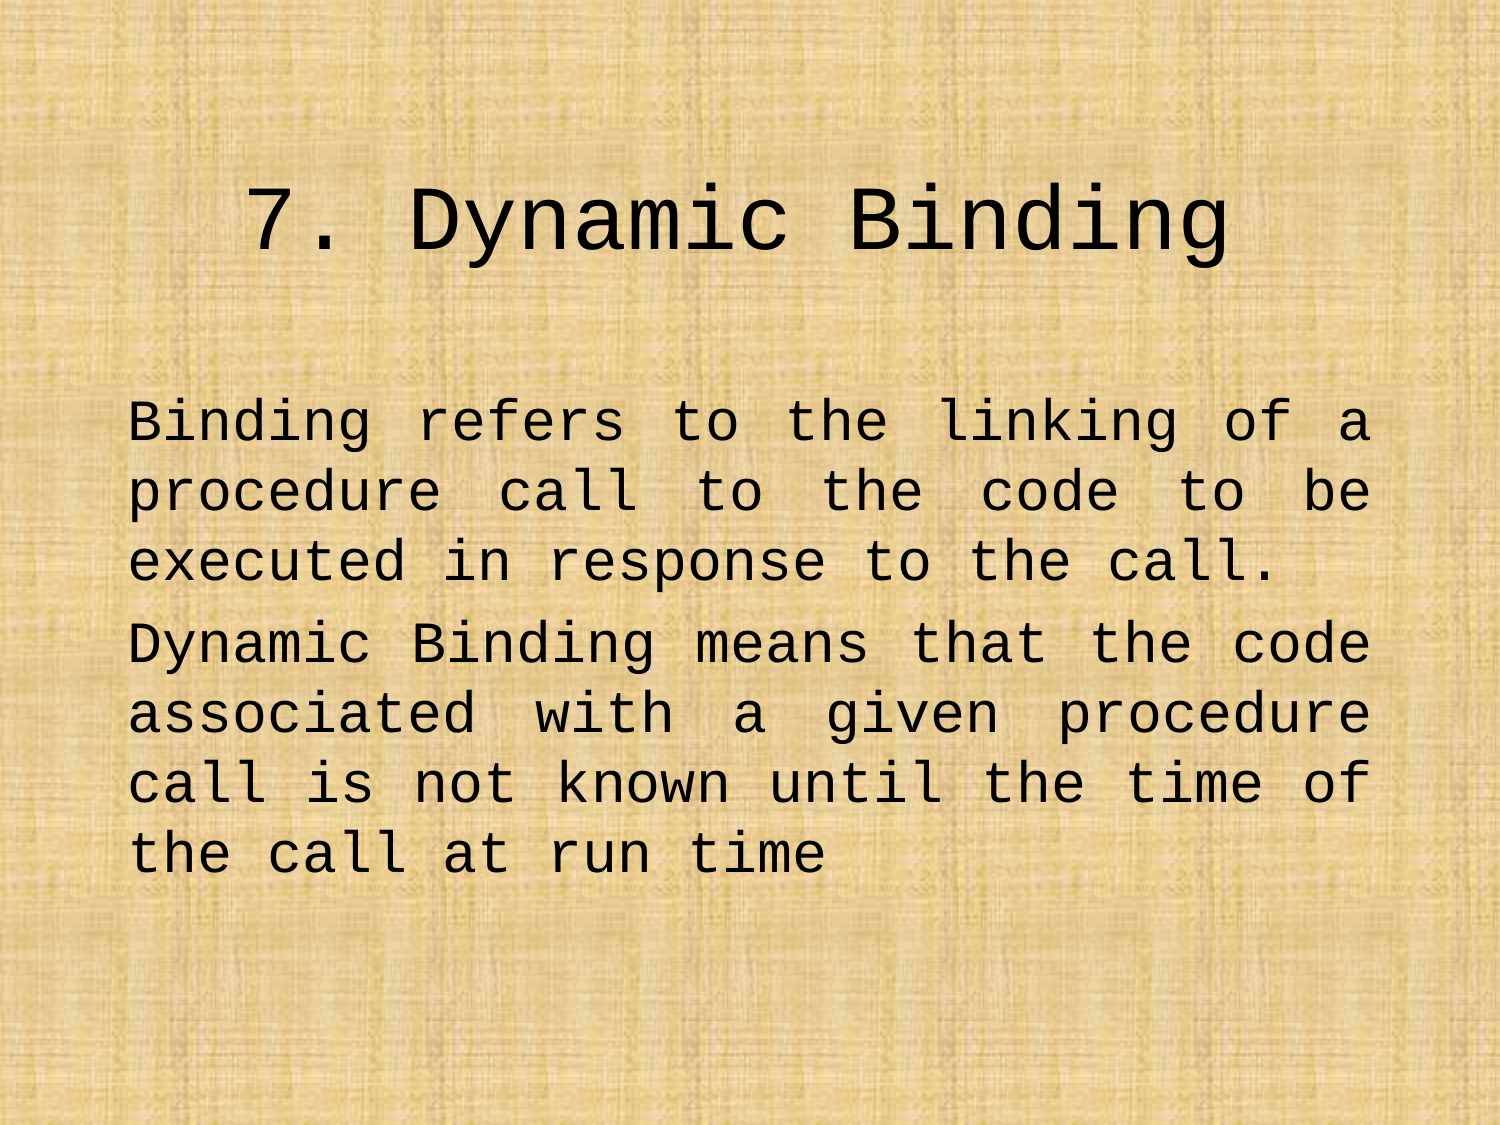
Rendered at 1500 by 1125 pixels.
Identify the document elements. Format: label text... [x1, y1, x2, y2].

title 7. Dynamic Binding [99, 137, 1375, 288]
picture [0, 0, 1500, 1125]
subtitle Binding refers to the linking of a procedure call to the code to be executed in response to the call. Dynamic Binding means that the code associated with a given procedure call is not known until the time of the call at run time [112, 375, 1388, 963]
